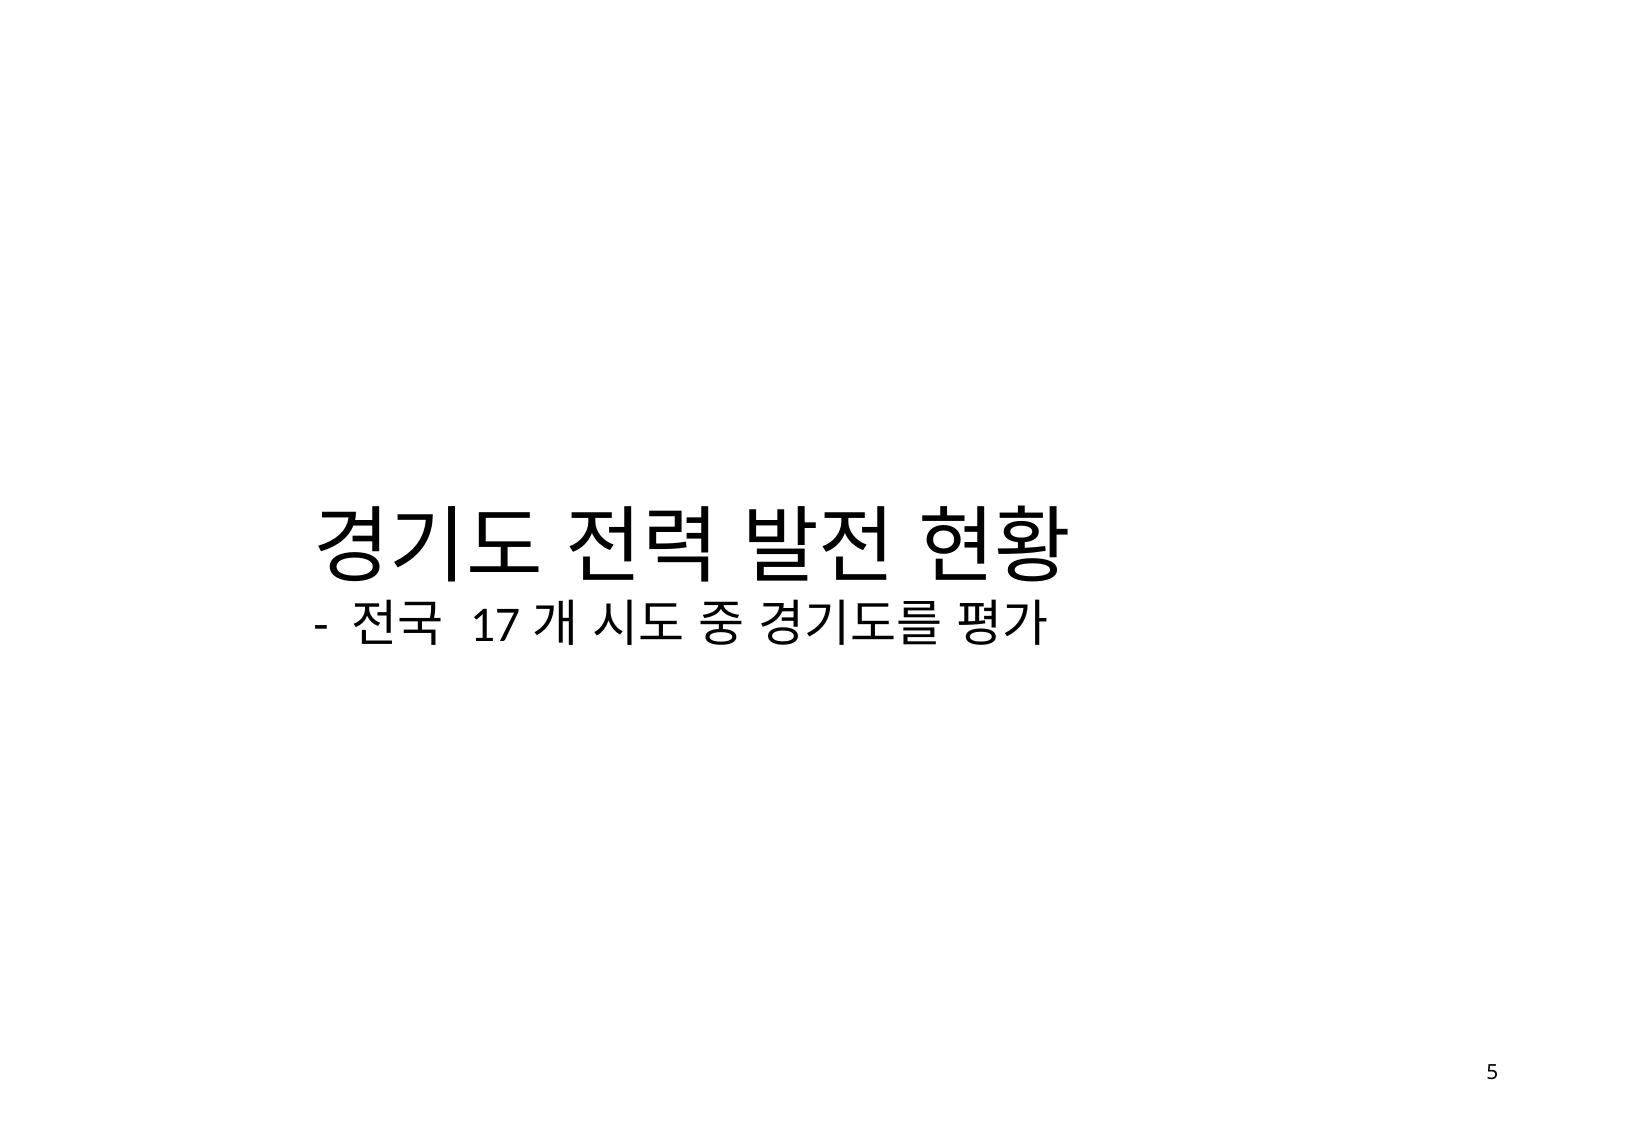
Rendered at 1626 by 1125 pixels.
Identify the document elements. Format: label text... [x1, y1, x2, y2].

text_box 경기도 전력 발전 현황 - 전국 17개 시도 중 경기도를 평가 [298, 484, 1488, 660]
slide_number 4 [1147, 1042, 1514, 1103]
